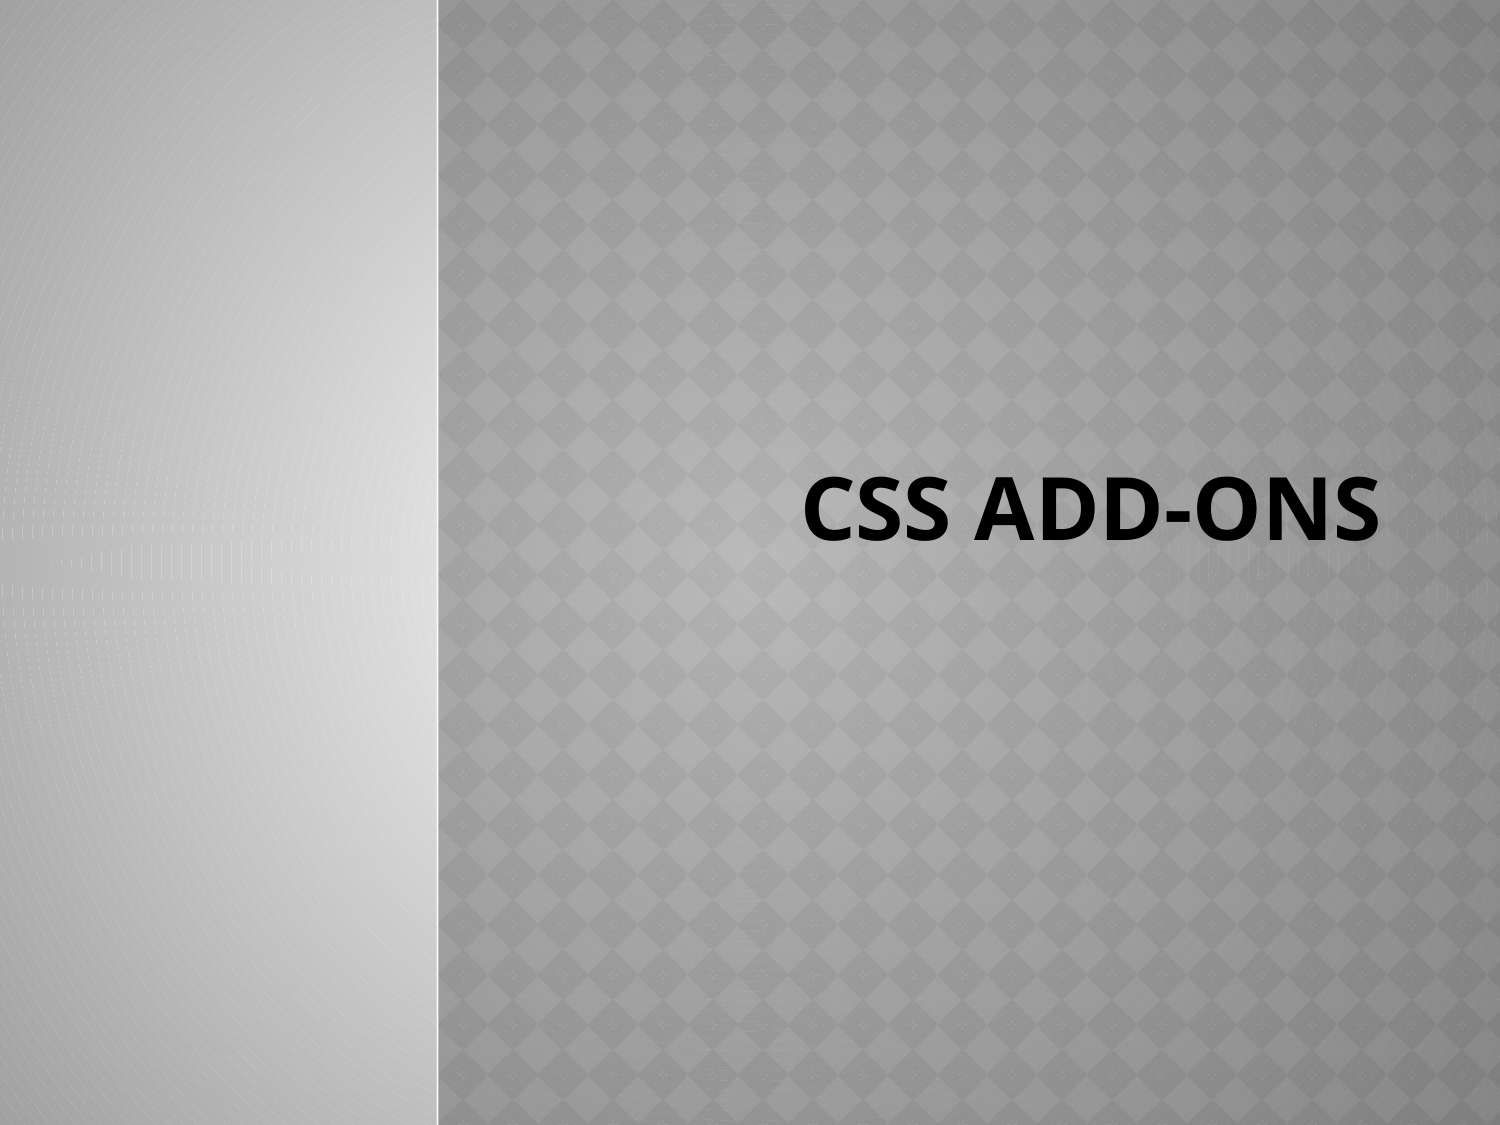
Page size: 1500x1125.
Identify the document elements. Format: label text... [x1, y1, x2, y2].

title CSS add-ons [552, 87, 1390, 558]
